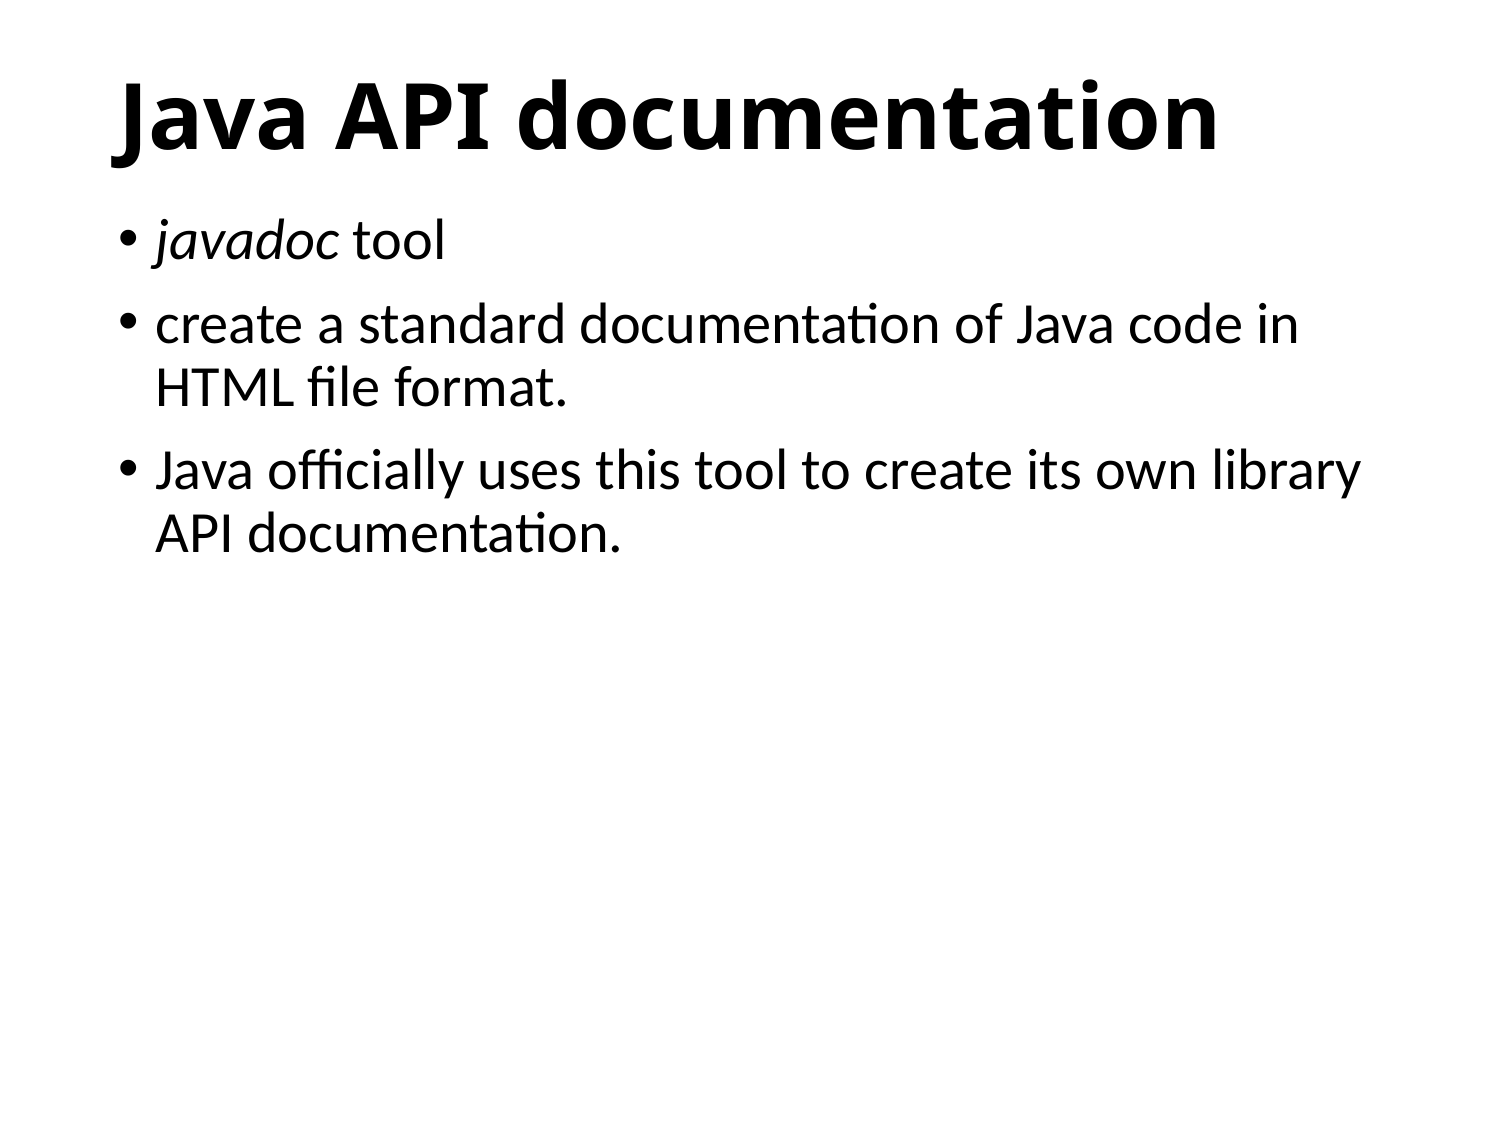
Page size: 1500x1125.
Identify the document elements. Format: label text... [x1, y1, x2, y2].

title Java API documentation [103, 59, 1397, 180]
list javadoc tool create a standard documentation of Java code in HTML file format. Java officially uses this tool to create its own library API documentation. [103, 201, 1397, 1014]
